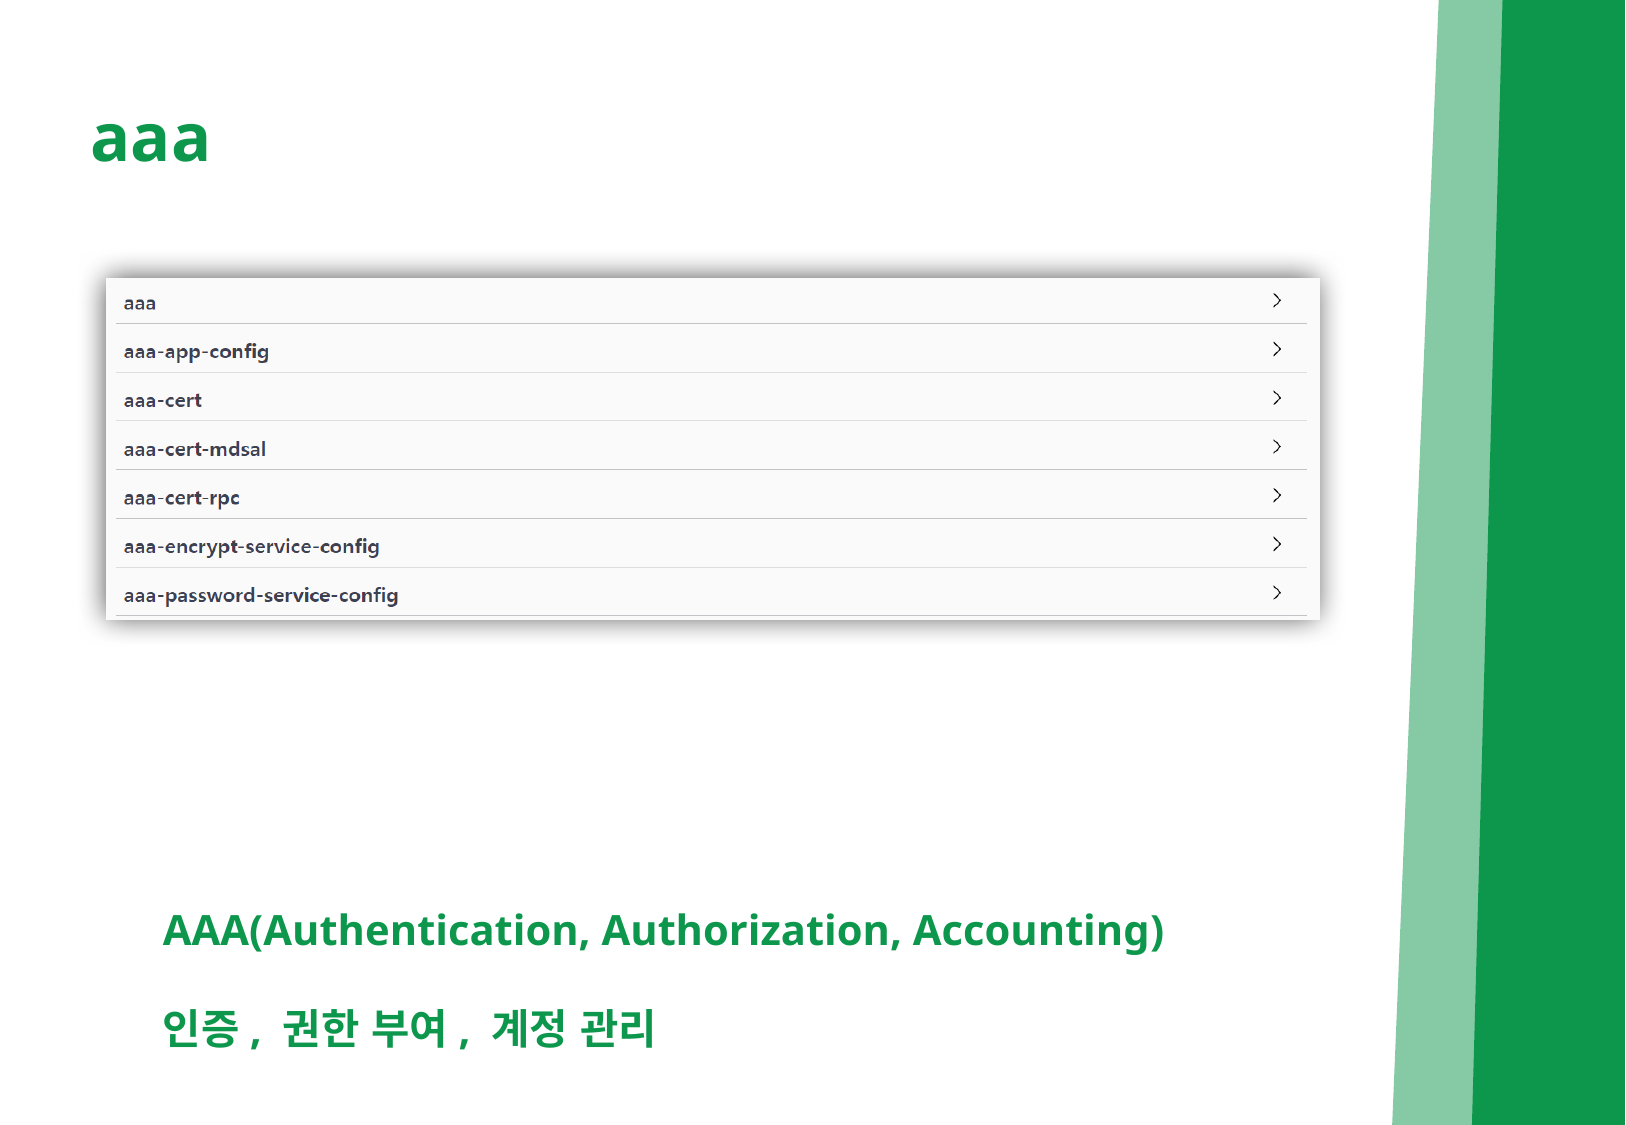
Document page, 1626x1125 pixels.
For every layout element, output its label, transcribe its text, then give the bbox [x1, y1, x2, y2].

text_box aaa [75, 87, 227, 183]
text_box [1392, 0, 1625, 1125]
picture [106, 278, 1320, 620]
text_box AAA(Authentication, Authorization, Accounting) 인증, 권한 부여, 계정 관리 [148, 895, 1180, 1061]
